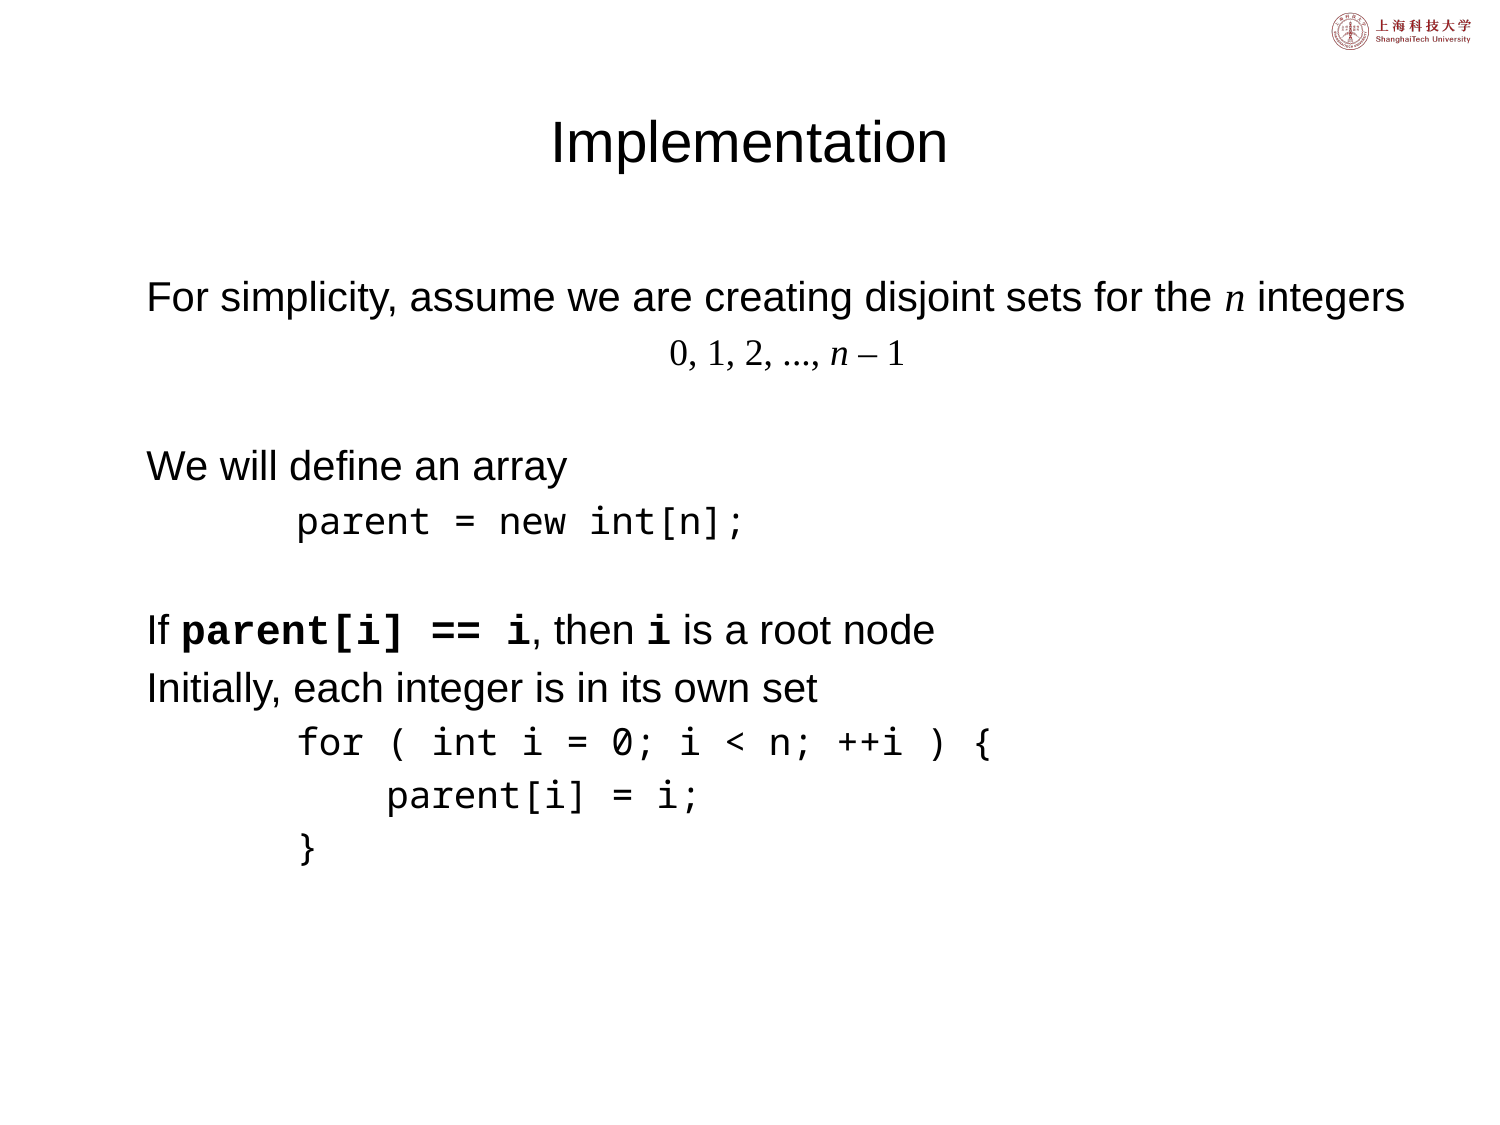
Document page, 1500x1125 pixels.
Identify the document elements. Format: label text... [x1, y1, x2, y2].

list For simplicity, assume we are creating disjoint sets for the n integers 0, 1, 2, ..., n – 1 We will define an array parent = new int[n]; If parent[i] == i, then i is a root node Initially, each integer is in its own set for ( int i = 0; i < n; ++i ) { parent[i] = i; } [74, 262, 1426, 1006]
picture [1327, 0, 1478, 109]
title Implementation [74, 44, 1426, 233]
